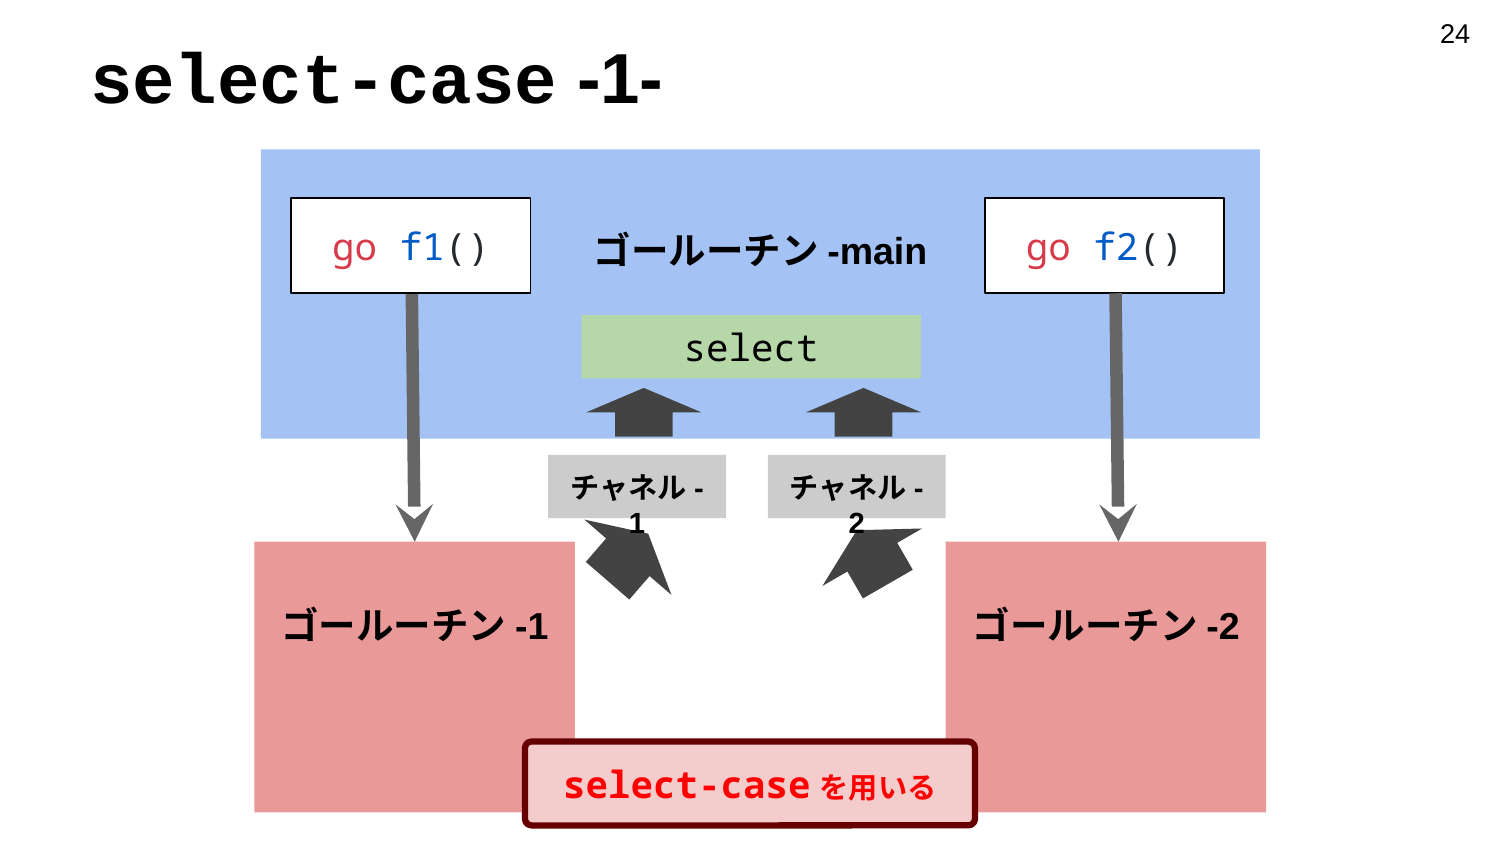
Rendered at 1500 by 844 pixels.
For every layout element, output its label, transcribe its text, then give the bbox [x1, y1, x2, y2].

text_box select [581, 315, 921, 379]
text_box go f1() [291, 197, 531, 294]
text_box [1115, 292, 1119, 542]
slide_number ‹#› [1410, 0, 1500, 65]
text_box select-caseを用いる [524, 741, 976, 826]
text_box [584, 519, 672, 600]
text_box ゴールーチン-2 [945, 541, 1267, 813]
text_box go f2() [984, 197, 1225, 294]
text_box チャネル-2 [767, 454, 946, 519]
text_box [805, 387, 922, 437]
text_box [822, 528, 923, 599]
text_box [586, 387, 702, 437]
text_box ゴールーチン-main [260, 149, 1260, 439]
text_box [411, 292, 415, 542]
title select-case -1- [75, 33, 1425, 118]
text_box チャネル-1 [548, 454, 727, 519]
text_box ゴールーチン-1 [254, 541, 575, 813]
